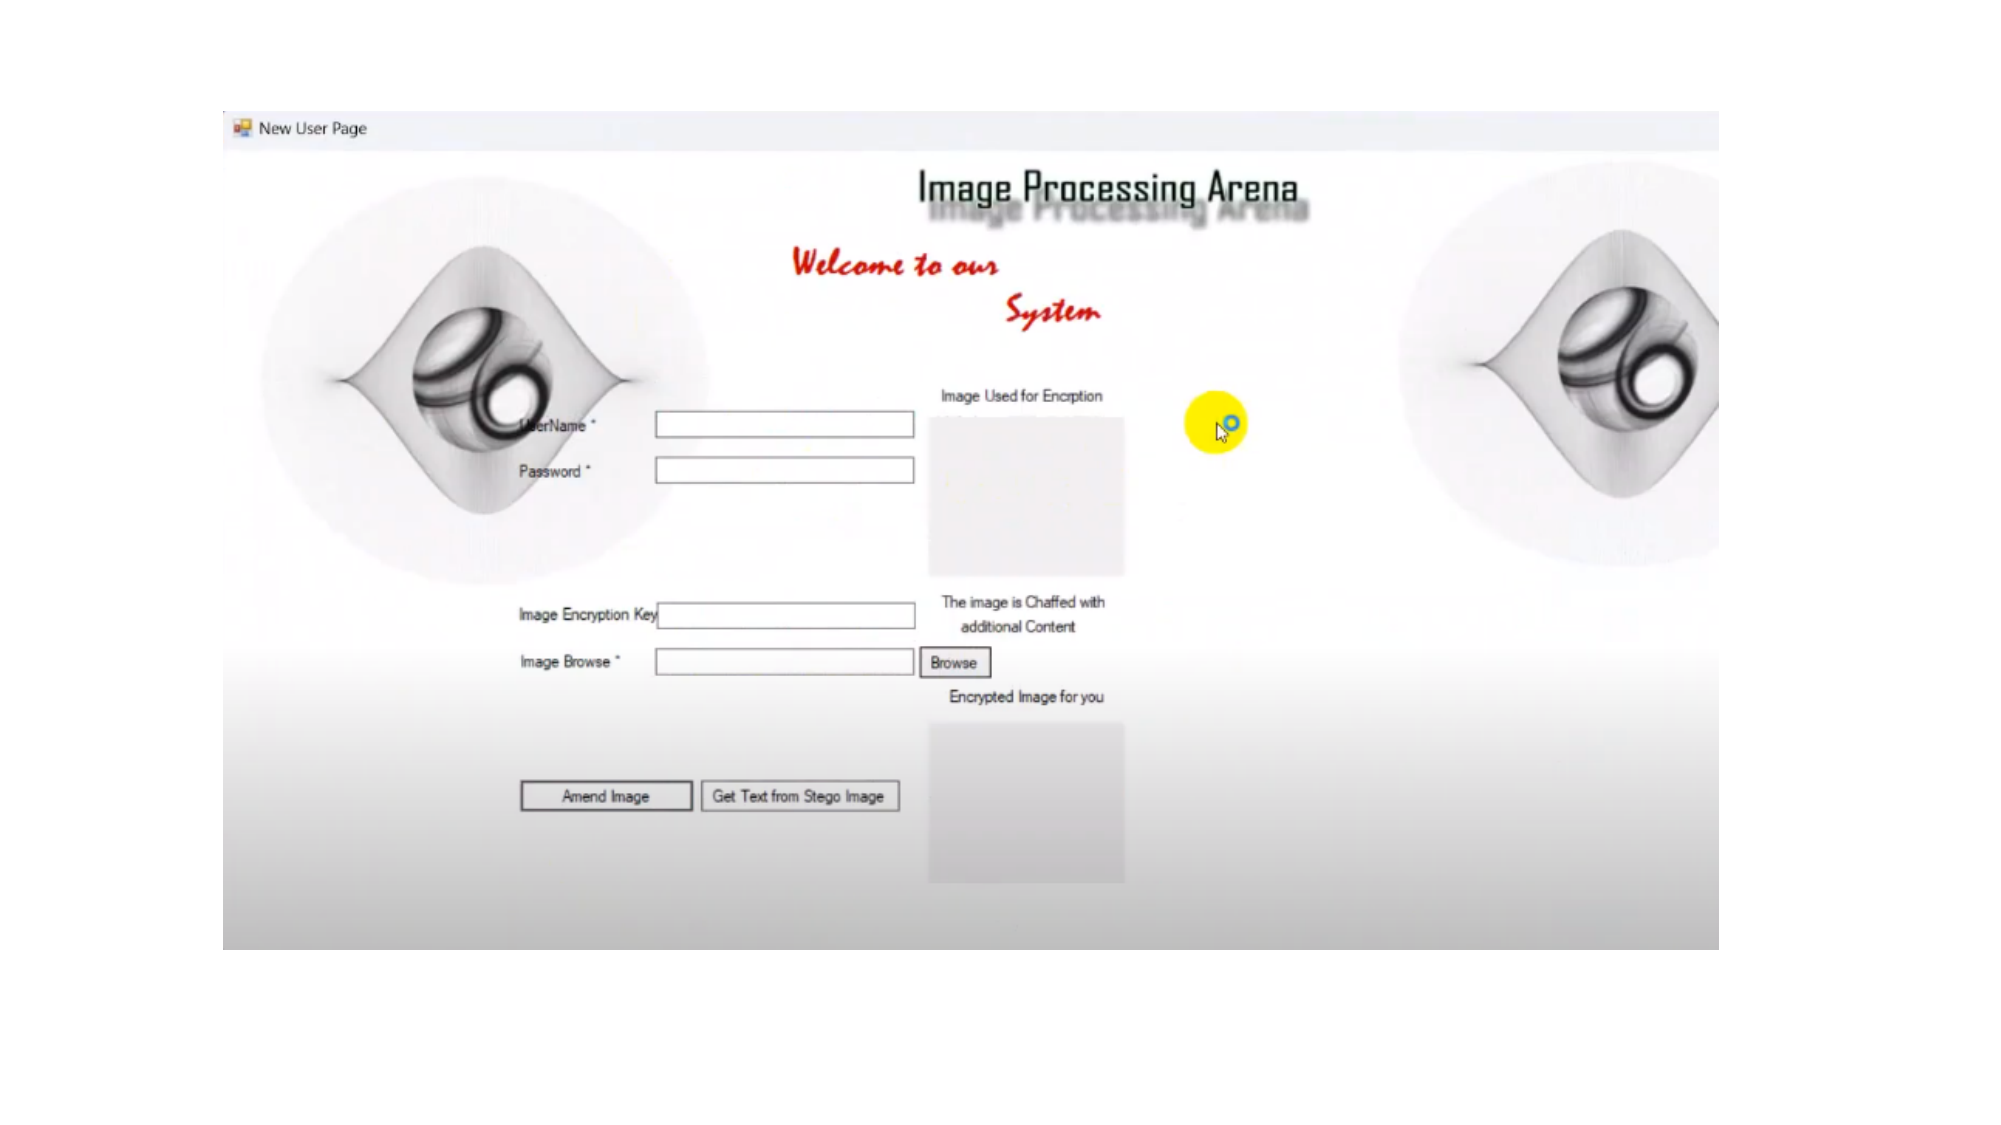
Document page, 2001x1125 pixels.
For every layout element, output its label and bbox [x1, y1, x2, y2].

picture [223, 111, 1719, 950]
